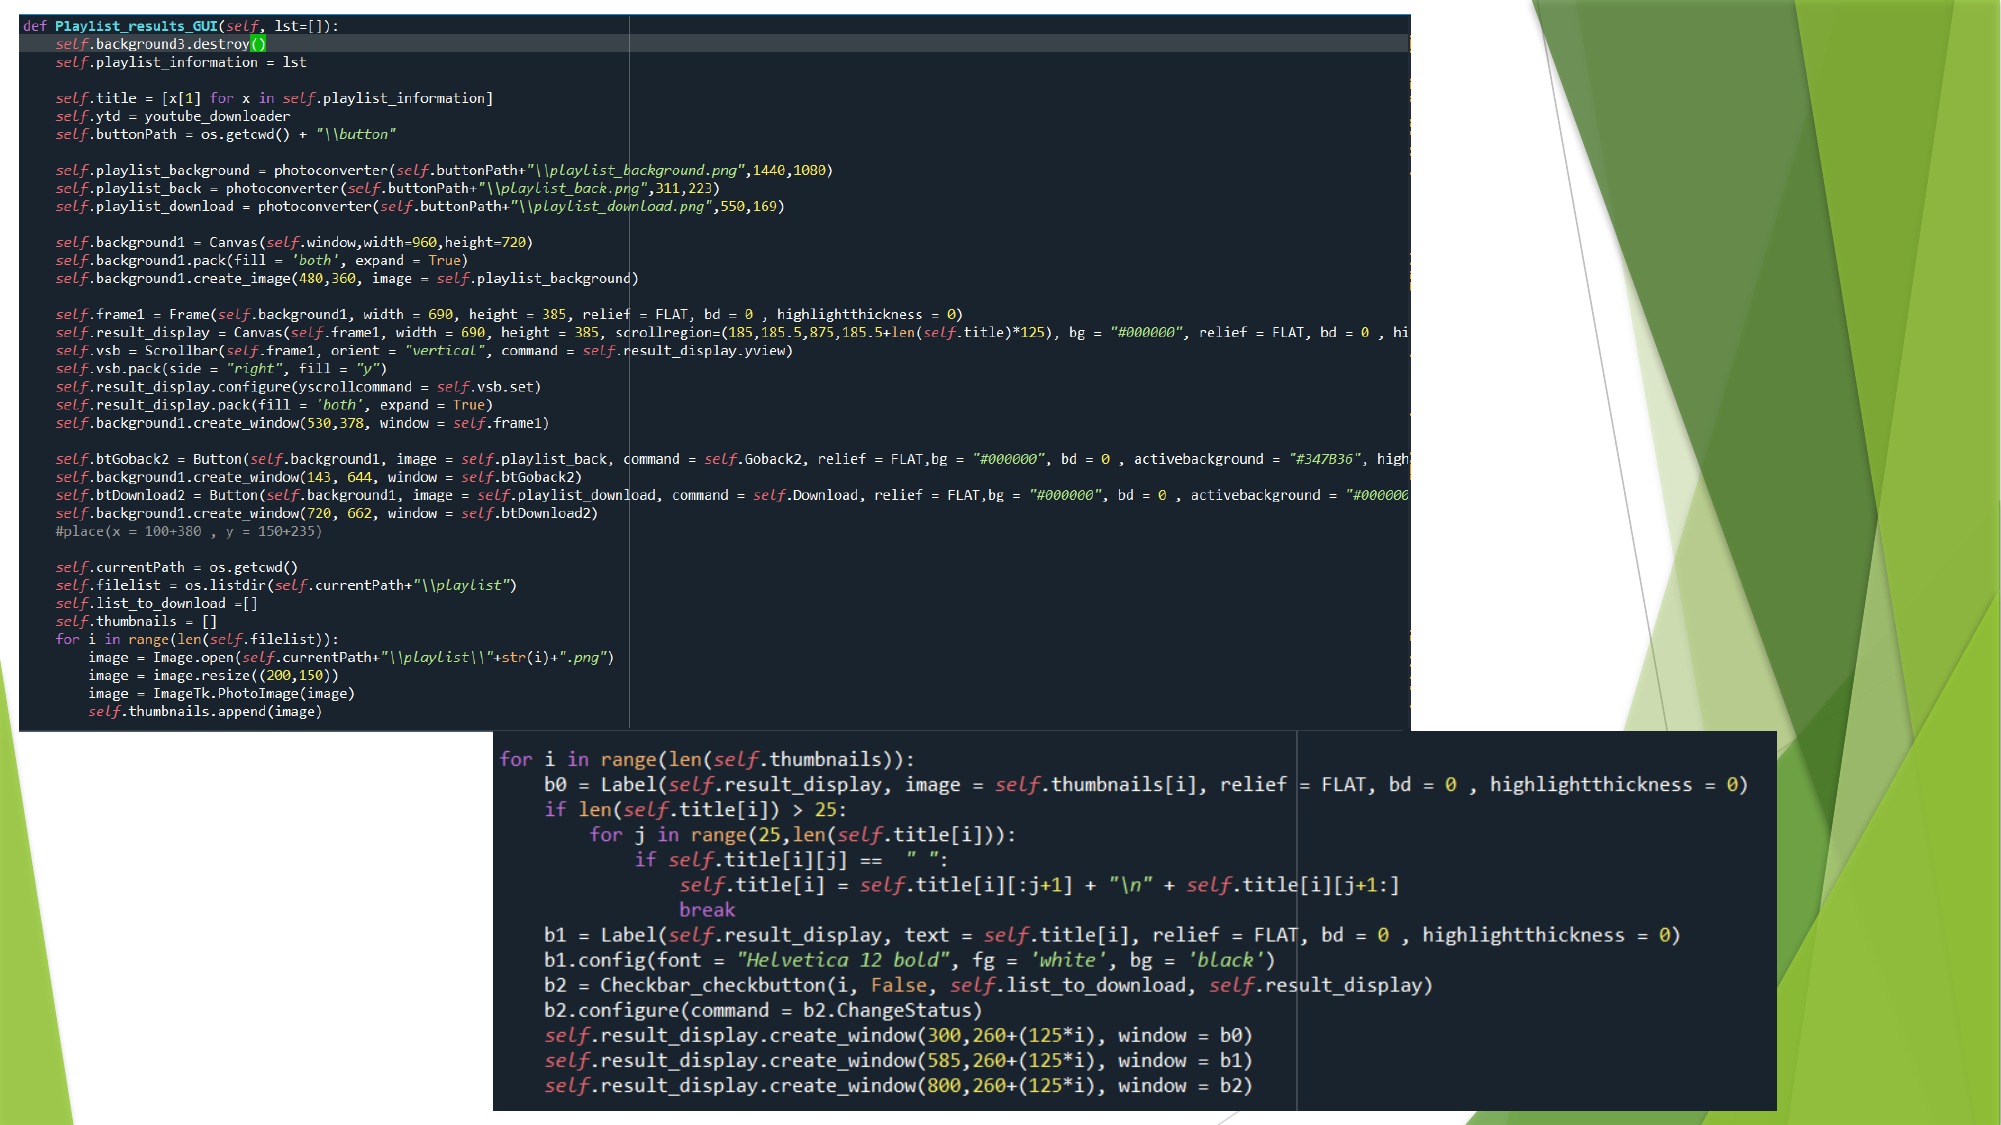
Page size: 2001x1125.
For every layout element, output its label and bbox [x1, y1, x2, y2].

picture [18, 14, 1777, 1112]
